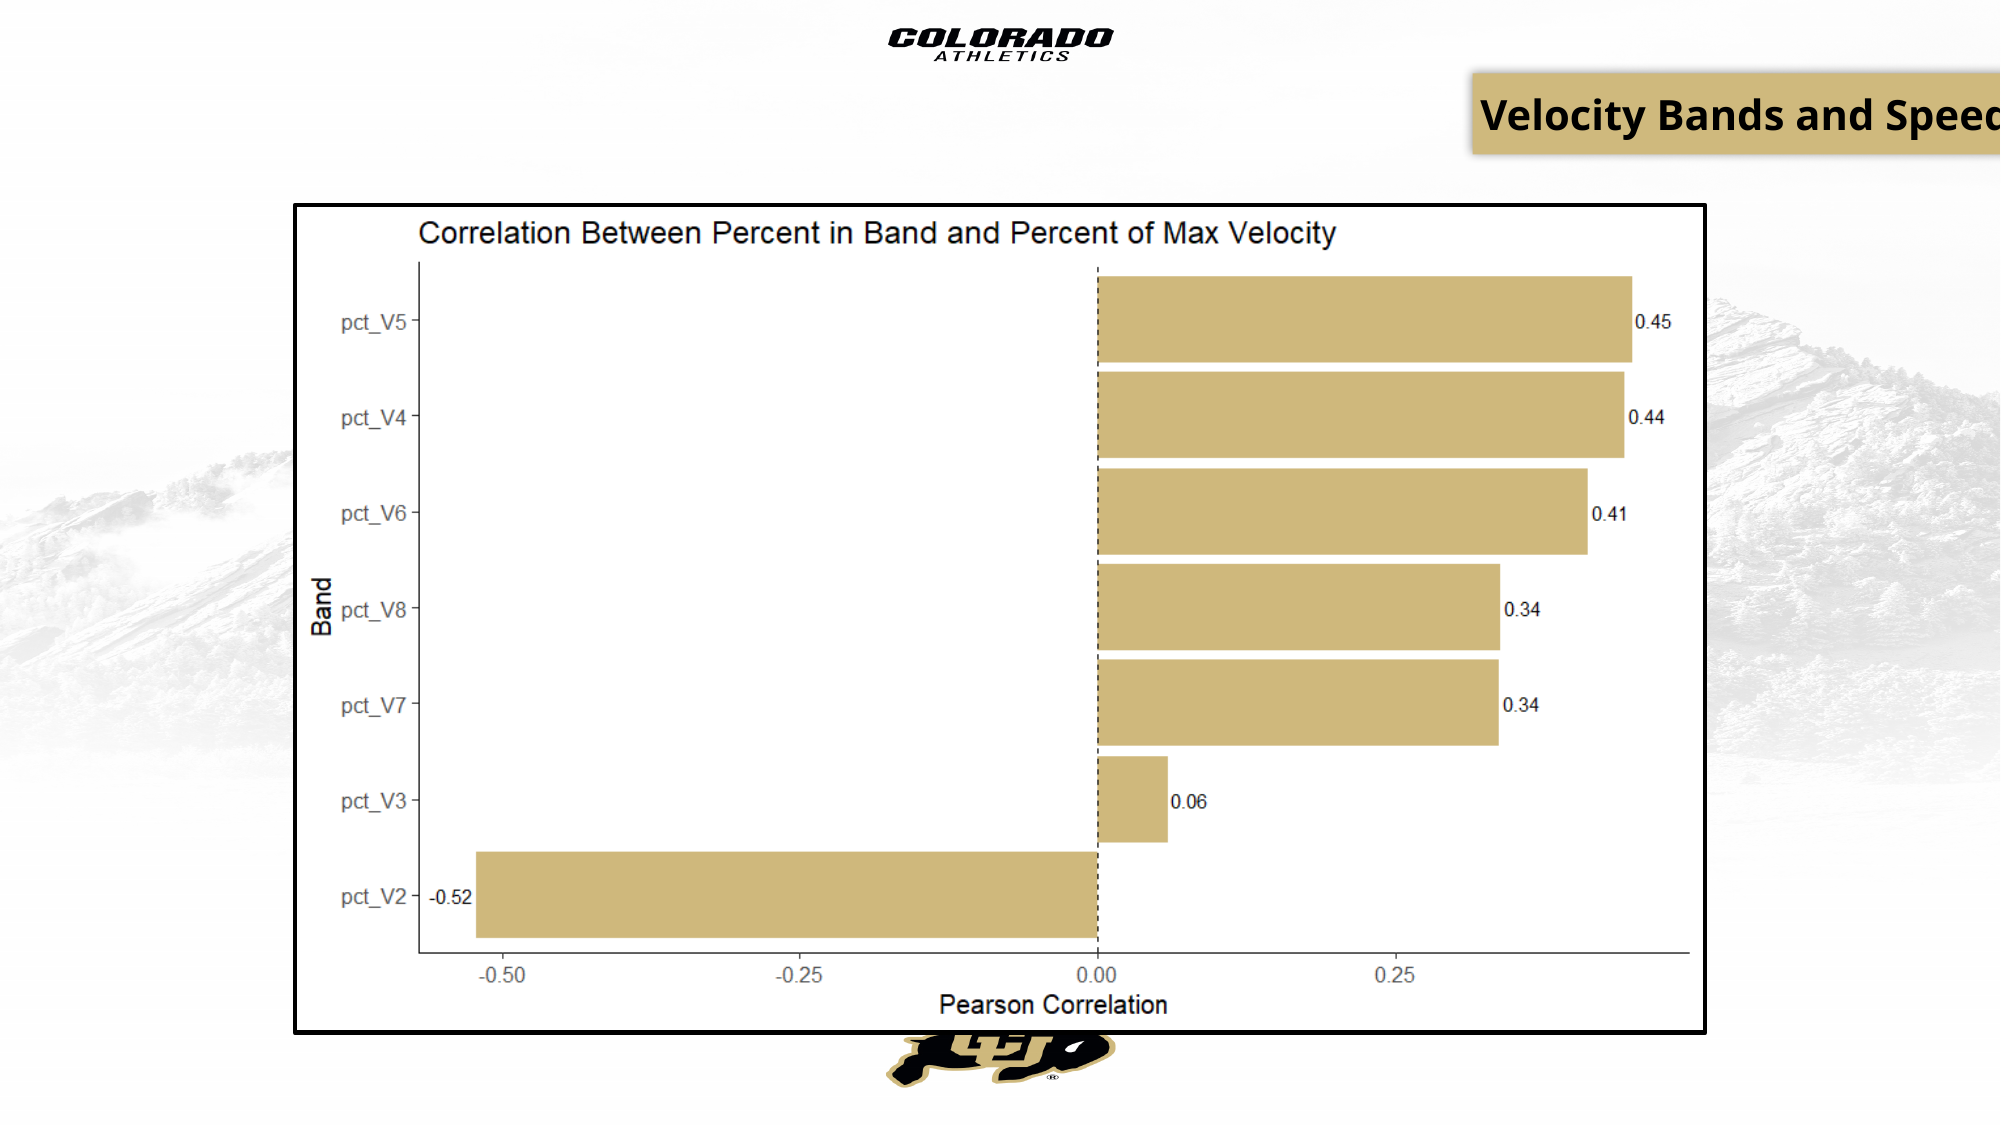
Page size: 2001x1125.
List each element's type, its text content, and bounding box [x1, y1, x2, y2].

picture [0, 0, 2001, 1125]
text_box Velocity Bands and Speed [1472, 73, 2000, 155]
text_box [526, 89, 2000, 164]
